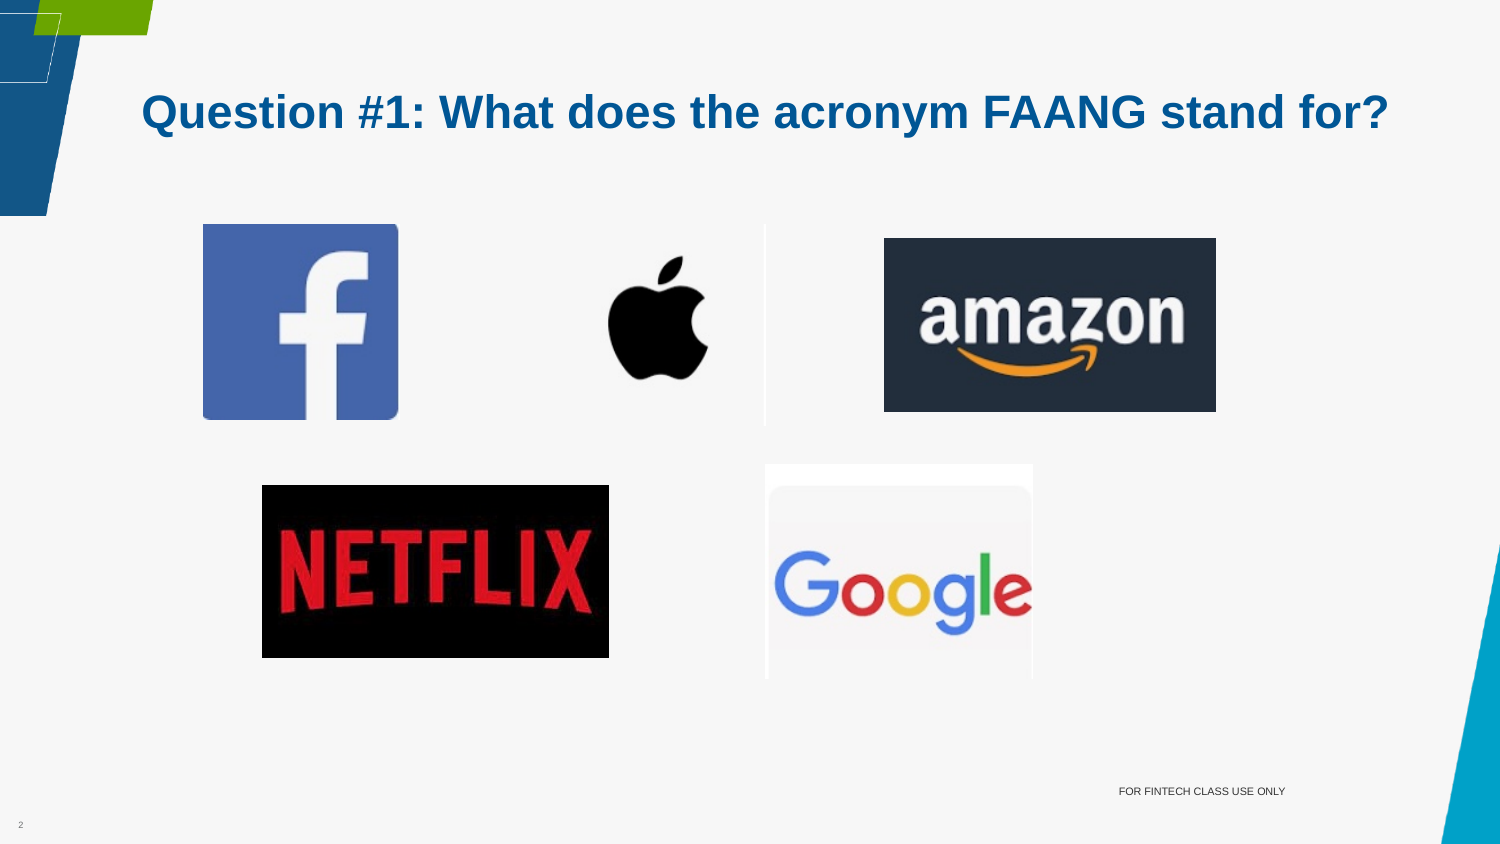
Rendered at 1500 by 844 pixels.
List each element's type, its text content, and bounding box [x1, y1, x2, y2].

title Question #1: What does the acronym FAANG stand for? [106, 61, 1427, 168]
picture [262, 484, 609, 659]
picture [1411, 511, 1500, 844]
picture [555, 224, 766, 426]
picture [764, 464, 1033, 679]
picture [0, 0, 166, 216]
picture [884, 238, 1216, 412]
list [202, 224, 400, 421]
